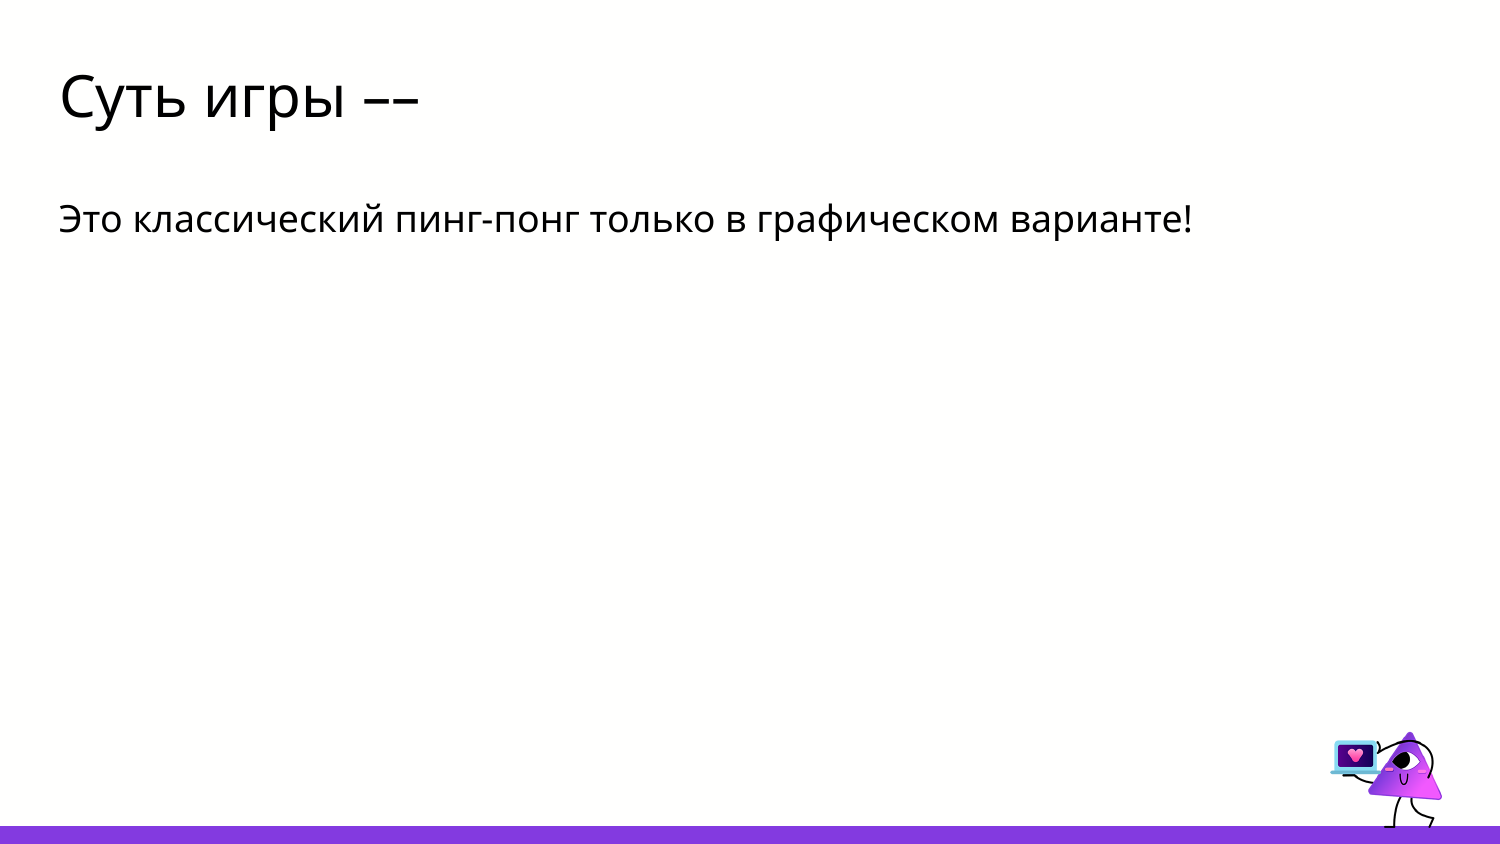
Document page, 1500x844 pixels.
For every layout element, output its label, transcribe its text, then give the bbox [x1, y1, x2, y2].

title Суть игры –– [59, 59, 1441, 150]
list Это классический пинг-понг только в графическом варианте! [59, 195, 1442, 695]
picture [1330, 725, 1442, 828]
